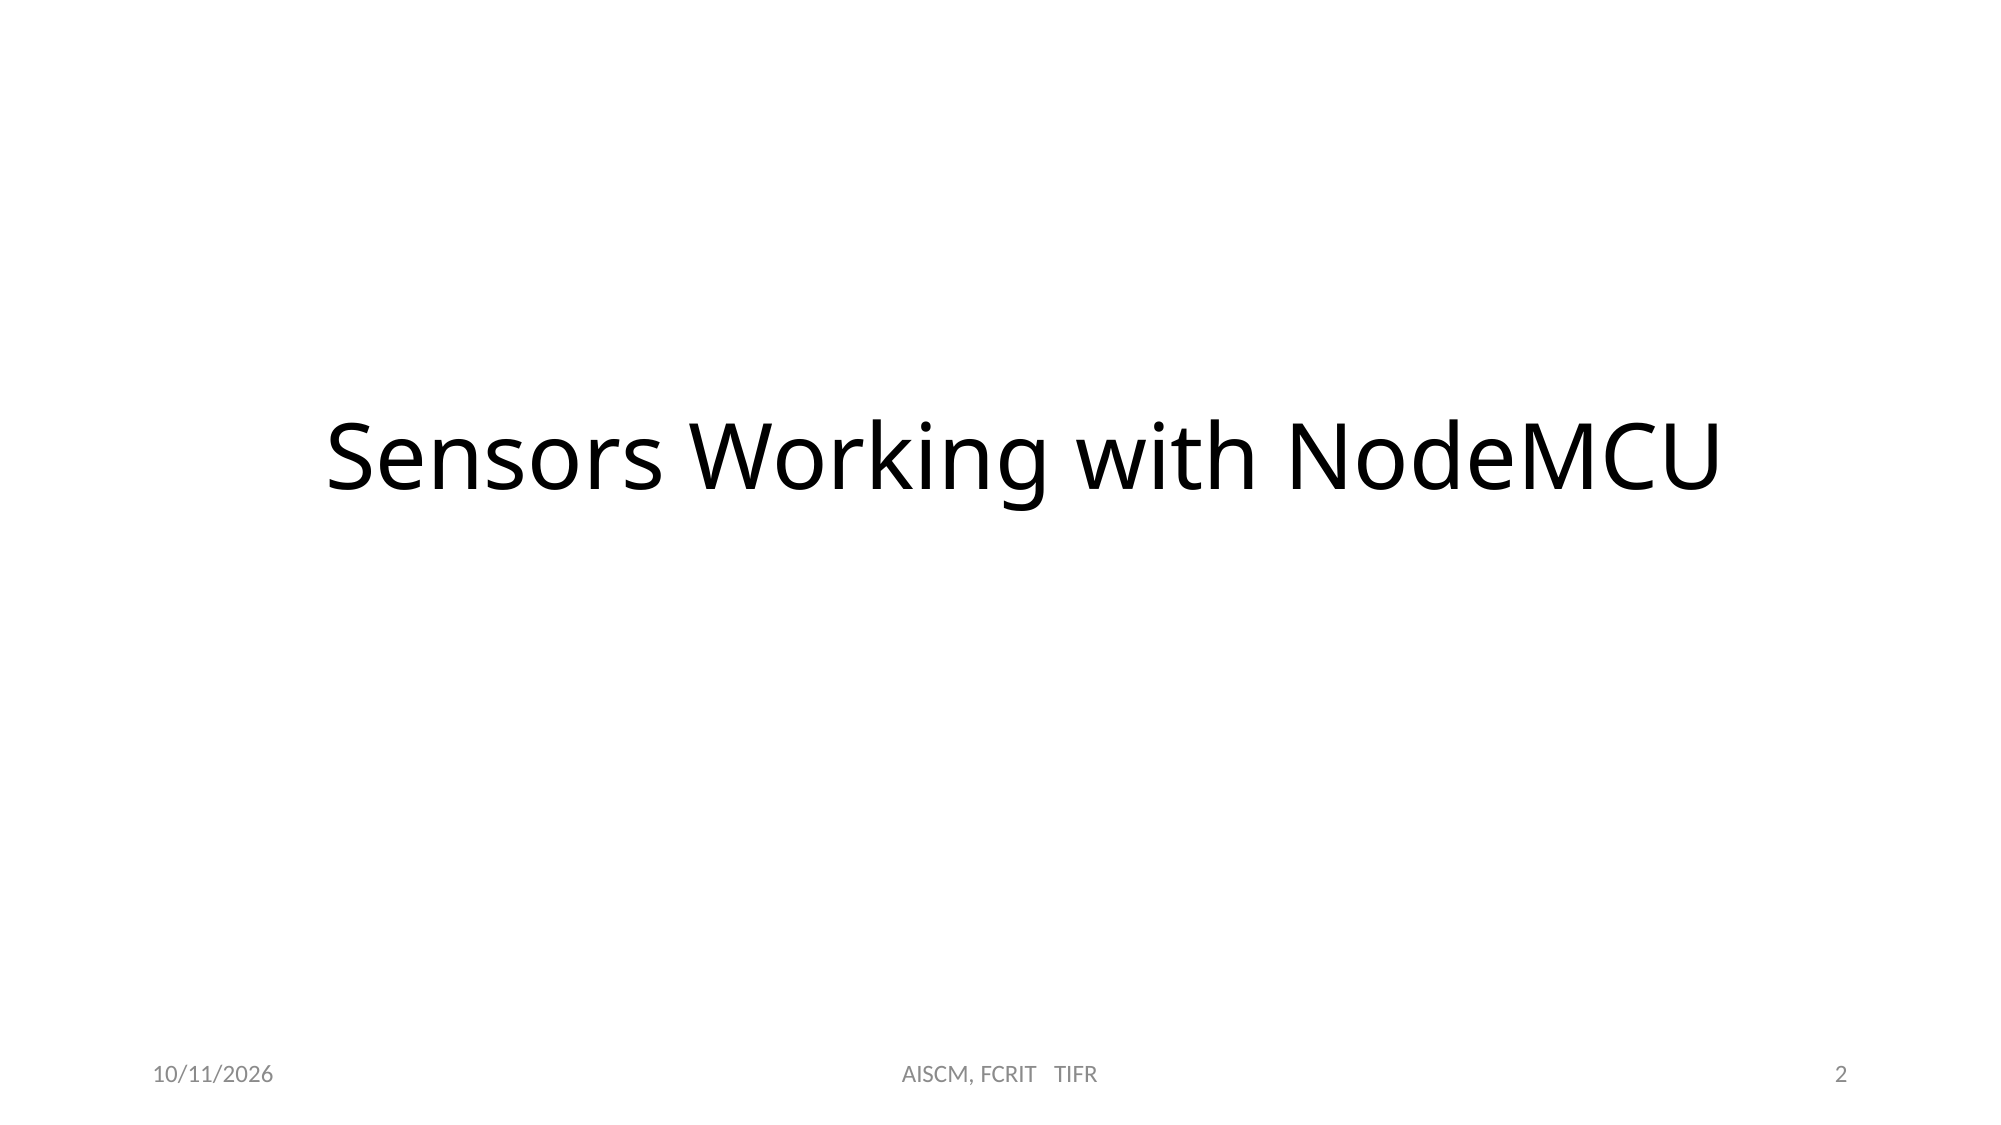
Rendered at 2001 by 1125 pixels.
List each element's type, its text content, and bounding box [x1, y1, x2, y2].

footer AISCM, FCRIT TIFR [662, 1042, 1338, 1103]
slide_number 2 [1412, 1042, 1863, 1103]
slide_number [137, 1042, 588, 1103]
title Sensors Working with NodeMCU [163, 406, 1889, 624]
